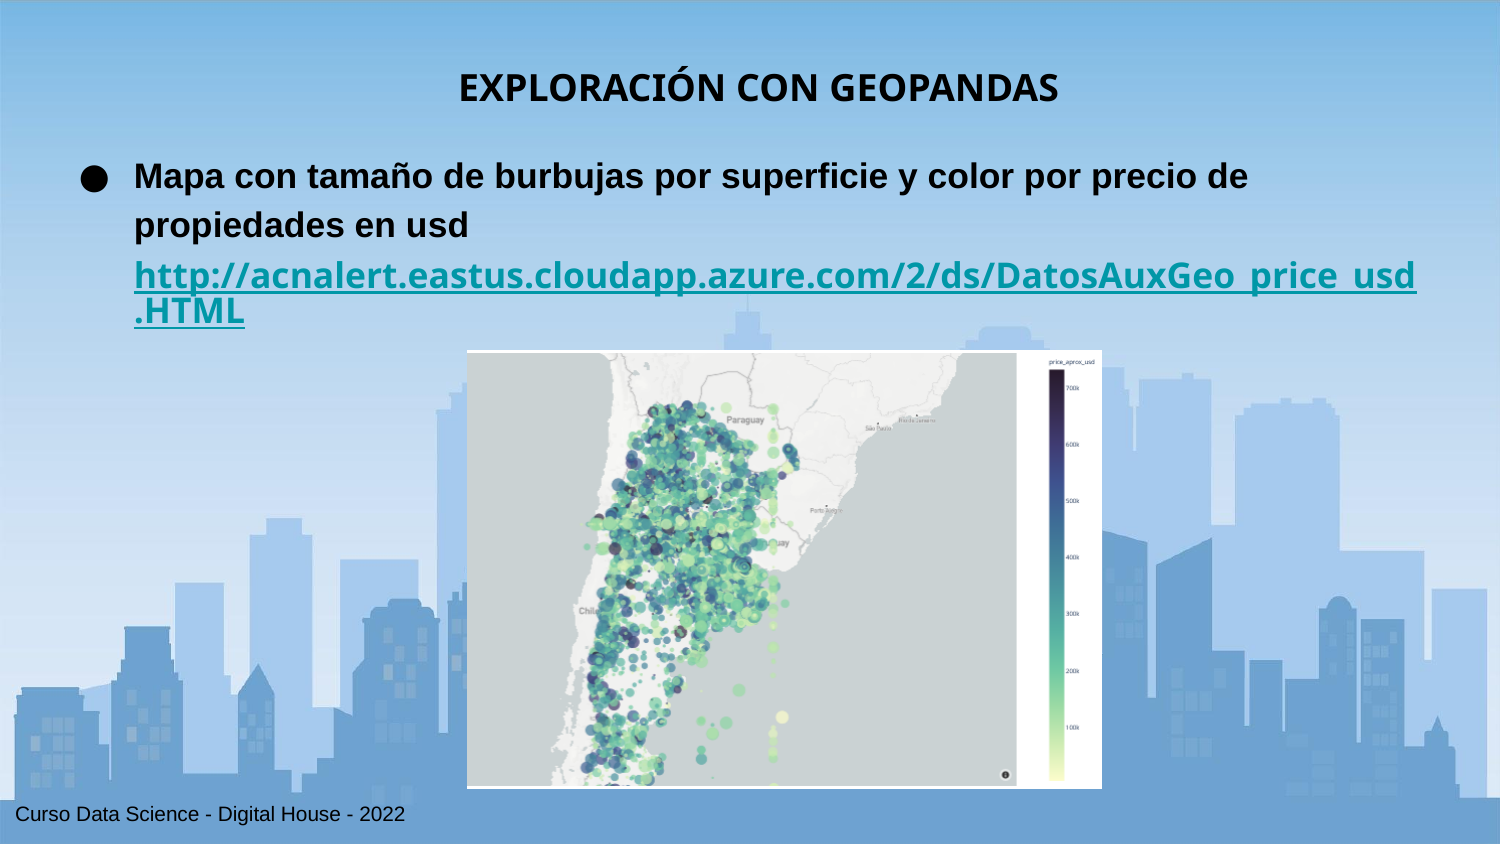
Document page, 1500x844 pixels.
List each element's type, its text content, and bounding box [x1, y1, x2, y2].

text_box EXPLORACIÓN CON GEOPANDAS Mapa con tamaño de burbujas por superficie y color por precio de propiedades en usd http://acnalert.eastus.cloudapp.azure.com/2/ds/DatosAuxGeo_price_usd.HTML [43, 26, 1435, 317]
text_box Curso Data Science - Digital House - 2022 [0, 788, 426, 839]
picture [0, 0, 1500, 844]
